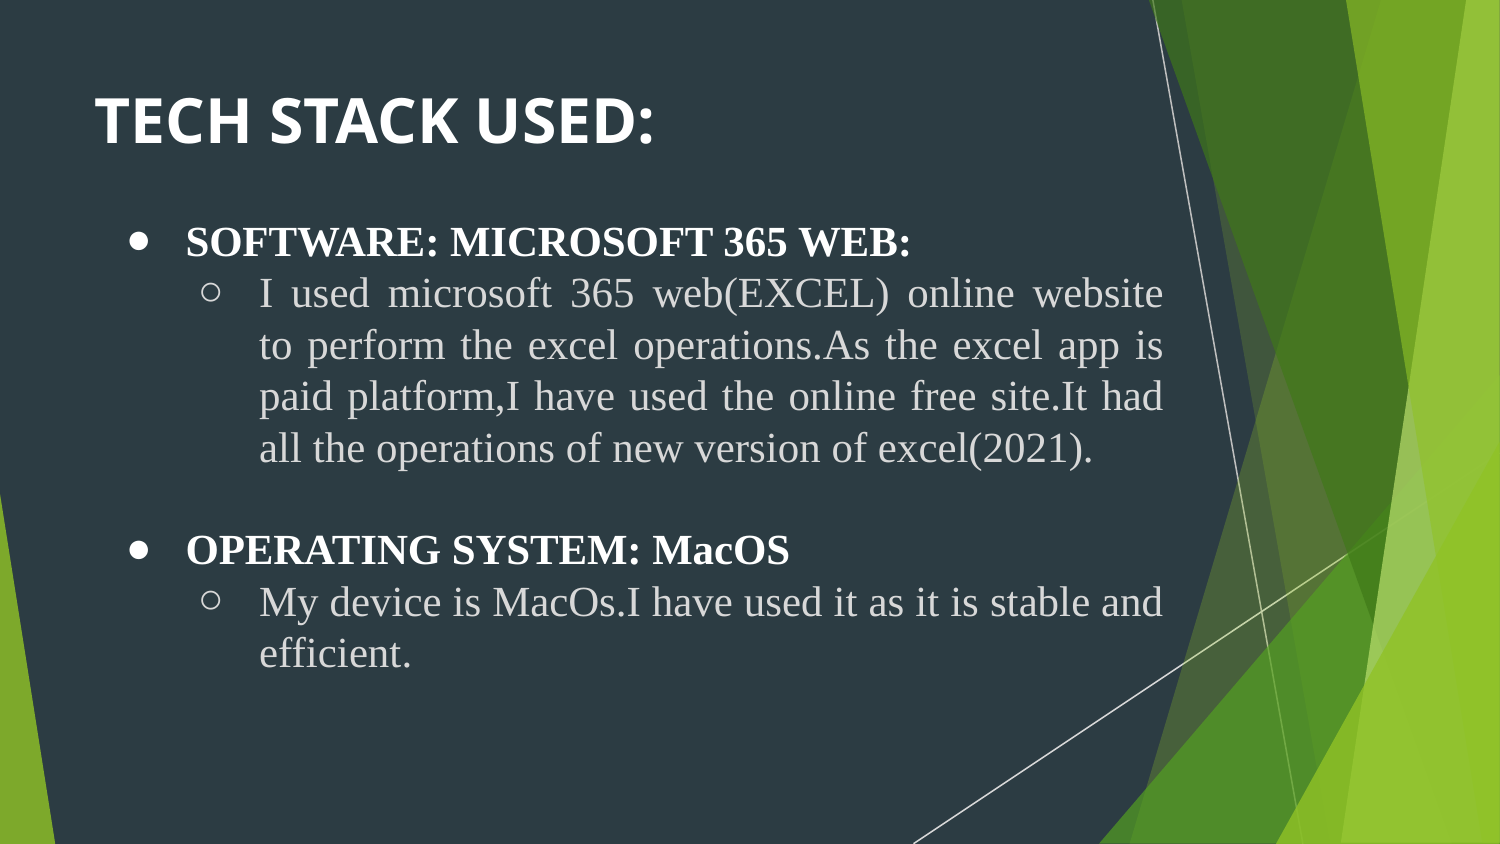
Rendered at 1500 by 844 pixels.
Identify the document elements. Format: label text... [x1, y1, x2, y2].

list SOFTWARE: MICROSOFT 365 WEB: I used microsoft 365 web(EXCEL) online website to perform the excel operations.As the excel app is paid platform,I have used the online free site.It had all the operations of new version of excel(2021). OPERATING SYSTEM: MacOS My device is MacOs.I have used it as it is stable and efficient. [100, 207, 1175, 686]
title TECH STACK USED: [83, 75, 1141, 238]
